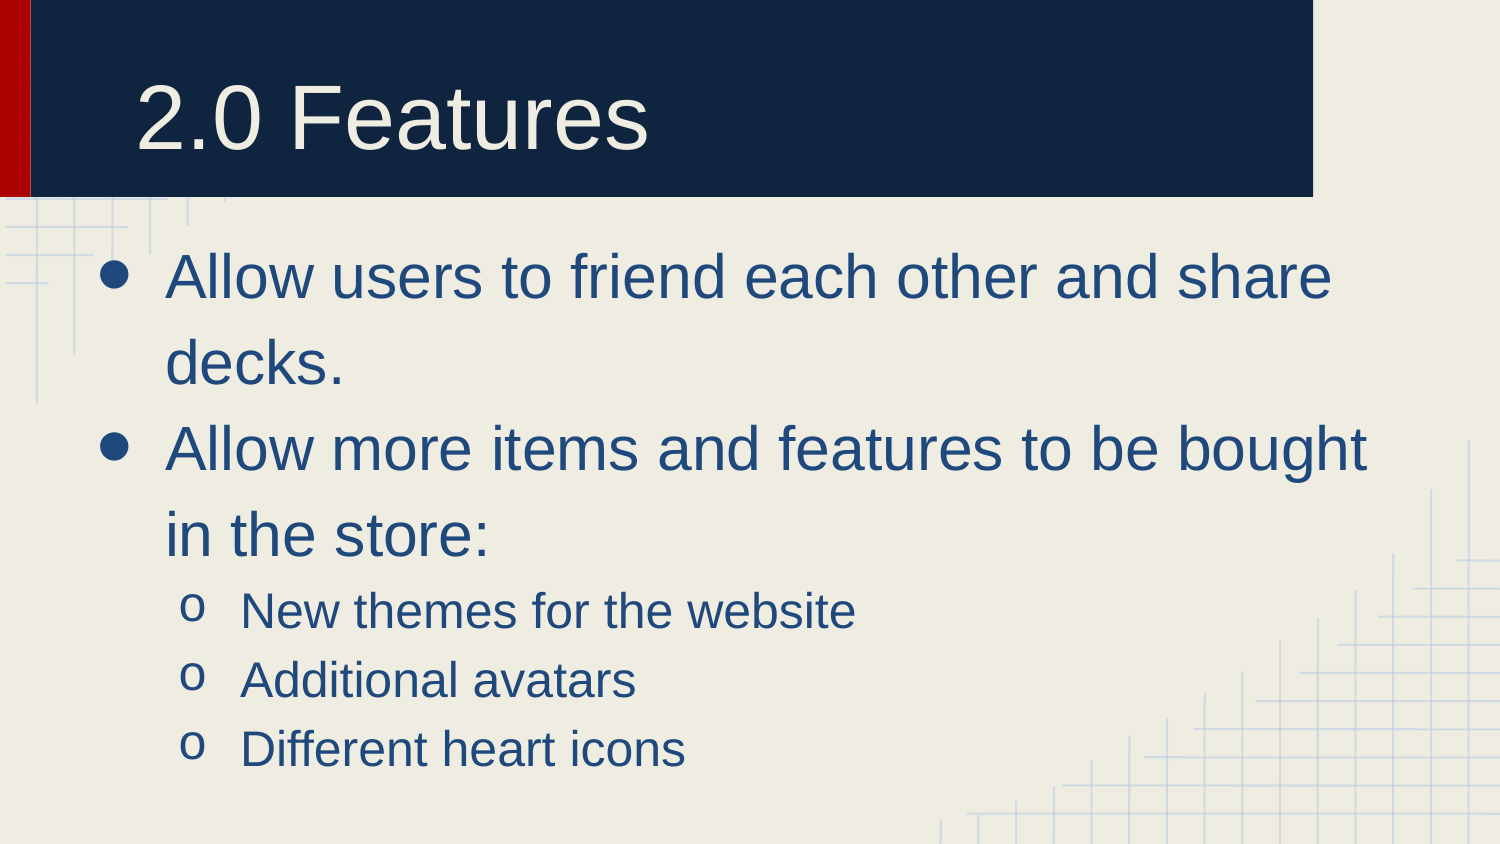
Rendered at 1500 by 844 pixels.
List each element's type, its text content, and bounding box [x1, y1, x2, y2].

title 2.0 Features [75, 16, 1276, 183]
list Allow users to friend each other and share decks. Allow more items and features to be bought in the store: New themes for the website Additional avatars Different heart icons [75, 209, 1425, 806]
